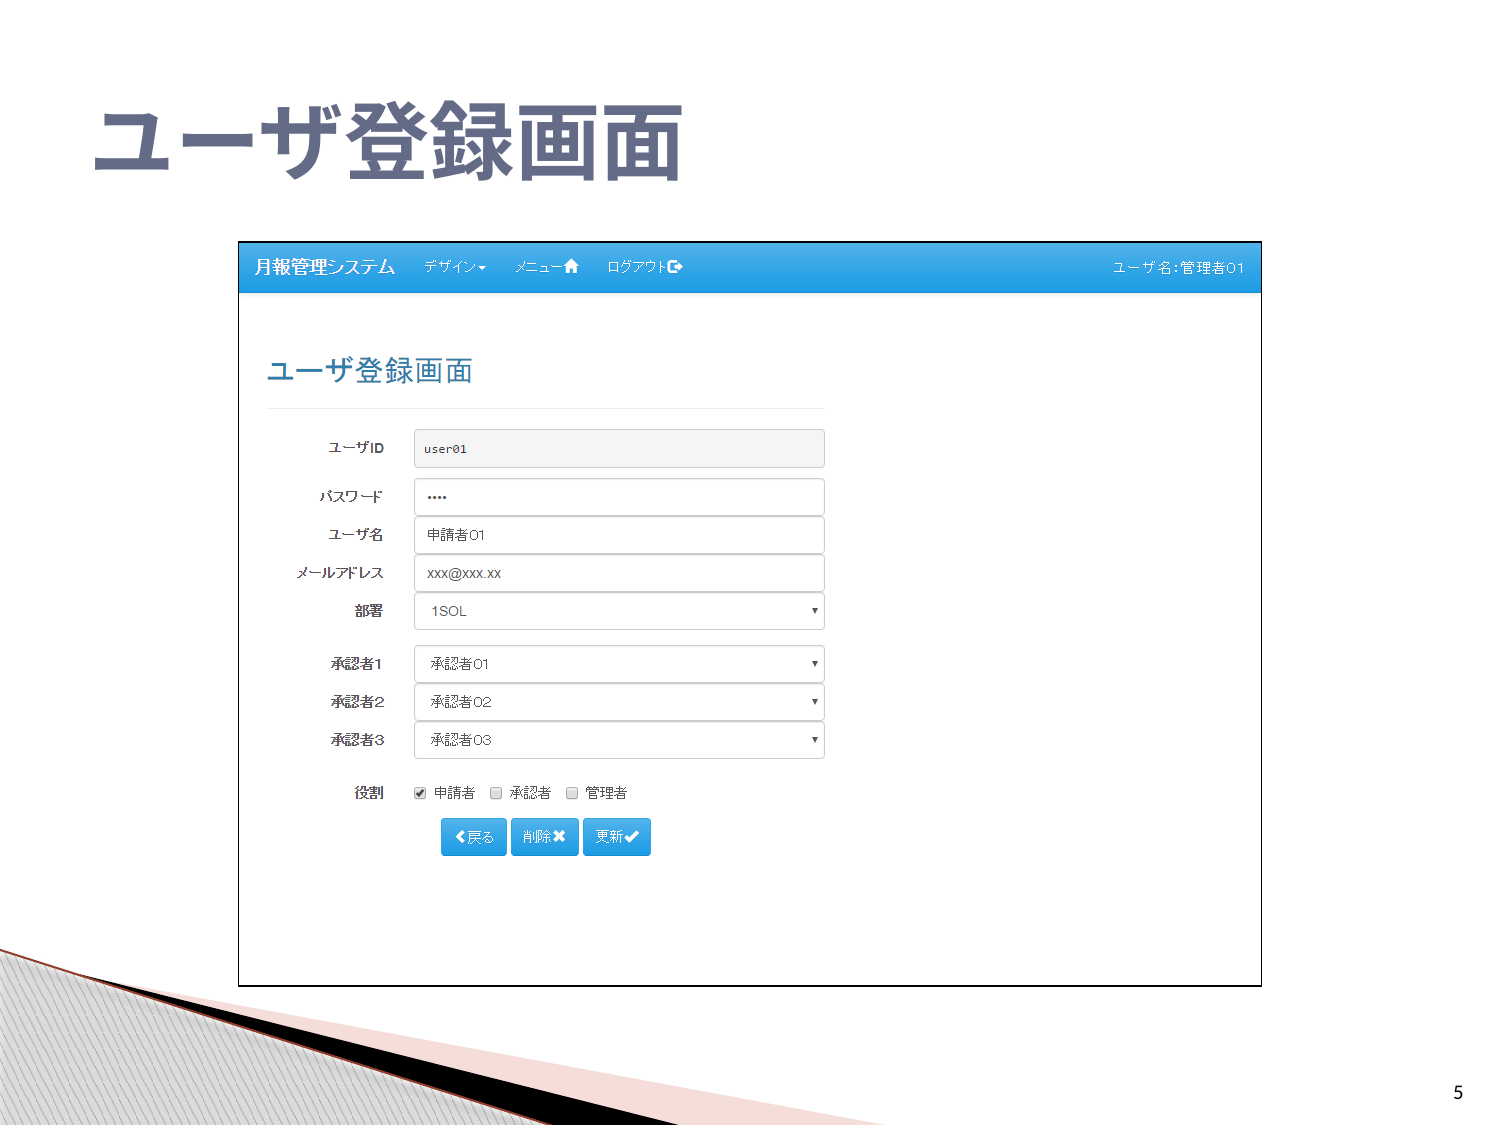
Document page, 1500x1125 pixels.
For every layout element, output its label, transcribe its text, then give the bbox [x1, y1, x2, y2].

title ユーザ登録画面 [75, 45, 1425, 233]
slide_number 5 [1418, 1051, 1479, 1112]
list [238, 242, 1262, 986]
